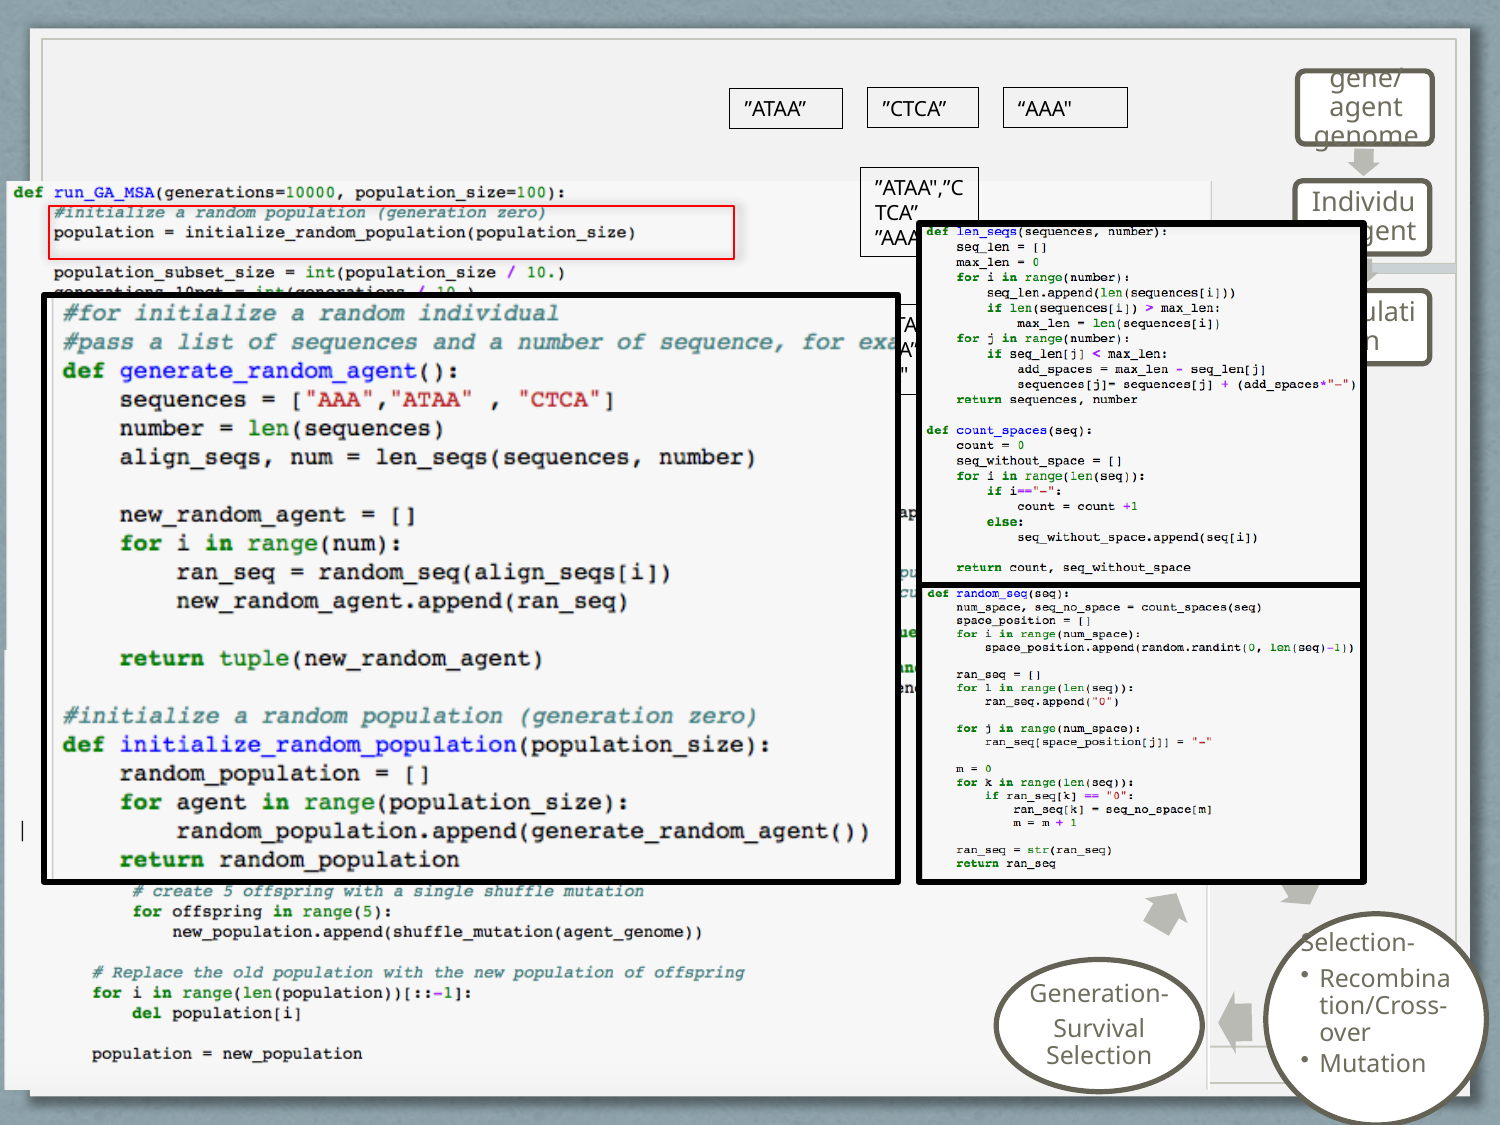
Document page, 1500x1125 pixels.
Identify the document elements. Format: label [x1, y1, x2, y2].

text_box [46, 225, 1361, 880]
picture [3, 181, 1009, 1090]
text_box [723, 70, 1476, 400]
text_box [1009, 442, 1476, 1125]
